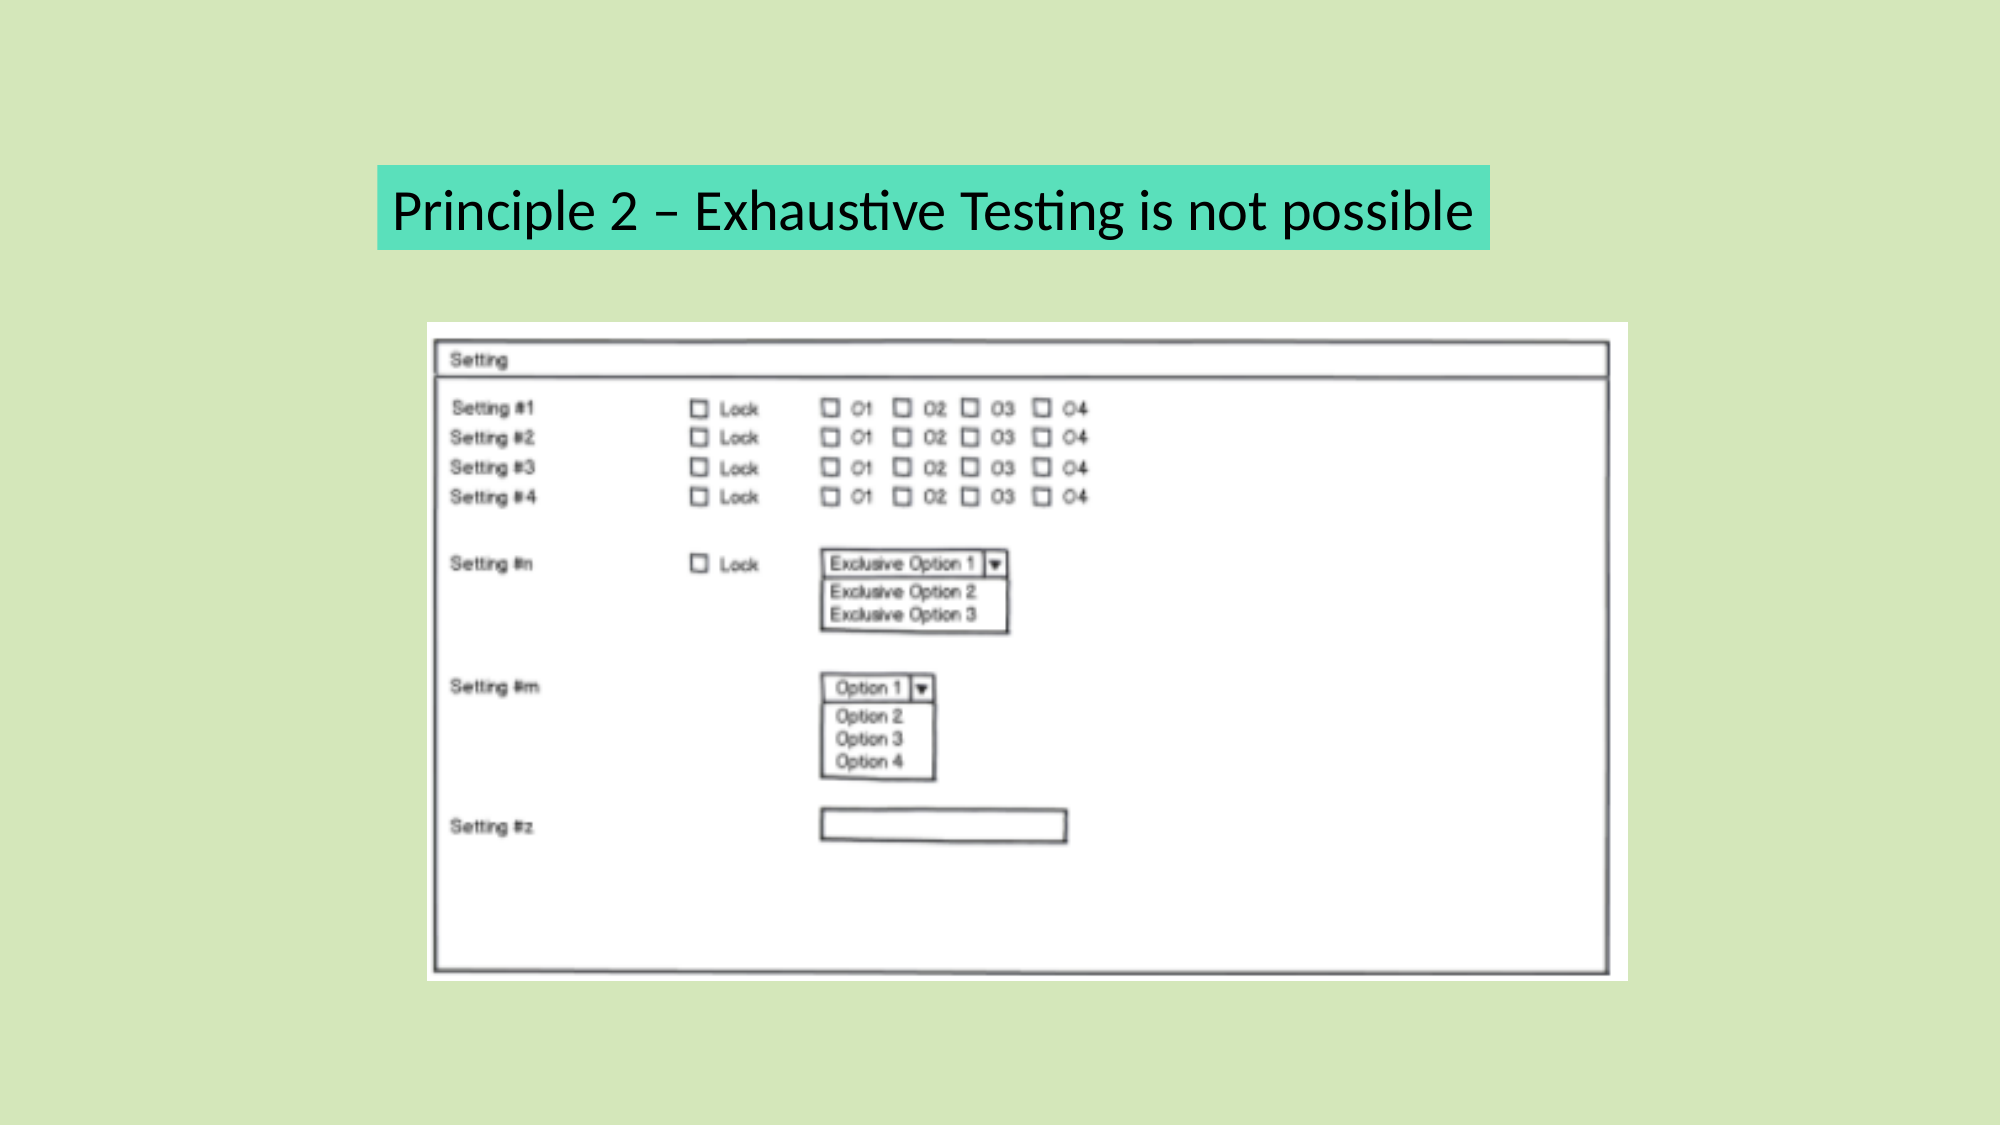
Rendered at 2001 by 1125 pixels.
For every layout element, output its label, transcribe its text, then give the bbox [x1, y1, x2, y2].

picture [427, 322, 1628, 981]
text_box Principle 2 – Exhaustive Testing is not possible [377, 165, 1490, 250]
